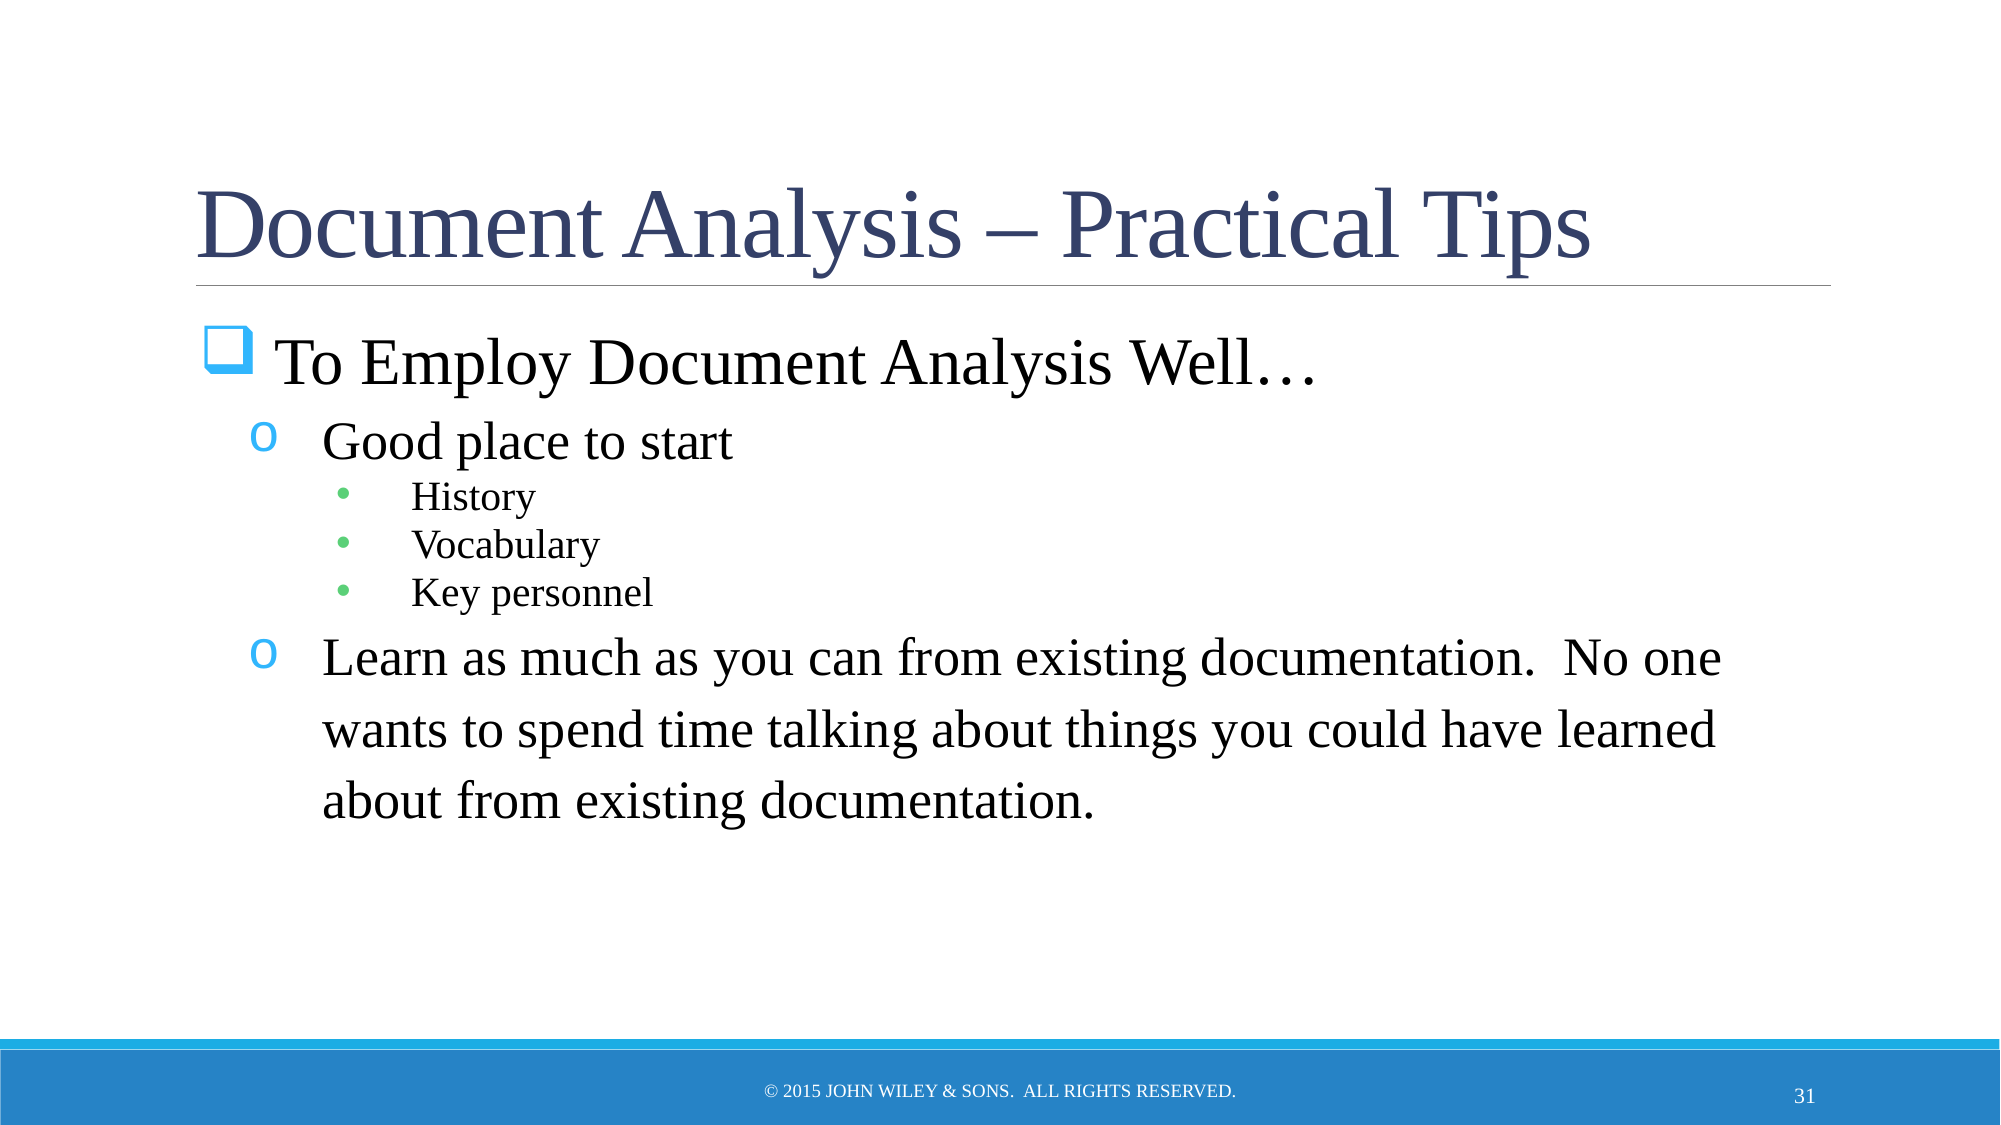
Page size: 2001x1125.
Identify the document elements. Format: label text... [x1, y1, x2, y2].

list To Employ Document Analysis Well… Good place to start History Vocabulary Key personnel Learn as much as you can from existing documentation. No one wants to spend time talking about things you could have learned about from existing documentation. [180, 302, 1830, 963]
footer © 2015 John Wiley & Sons. All Rights Reserved. [604, 1059, 1396, 1120]
slide_number 31 [1615, 1065, 1832, 1125]
title Document Analysis – Practical Tips [180, 47, 1830, 285]
